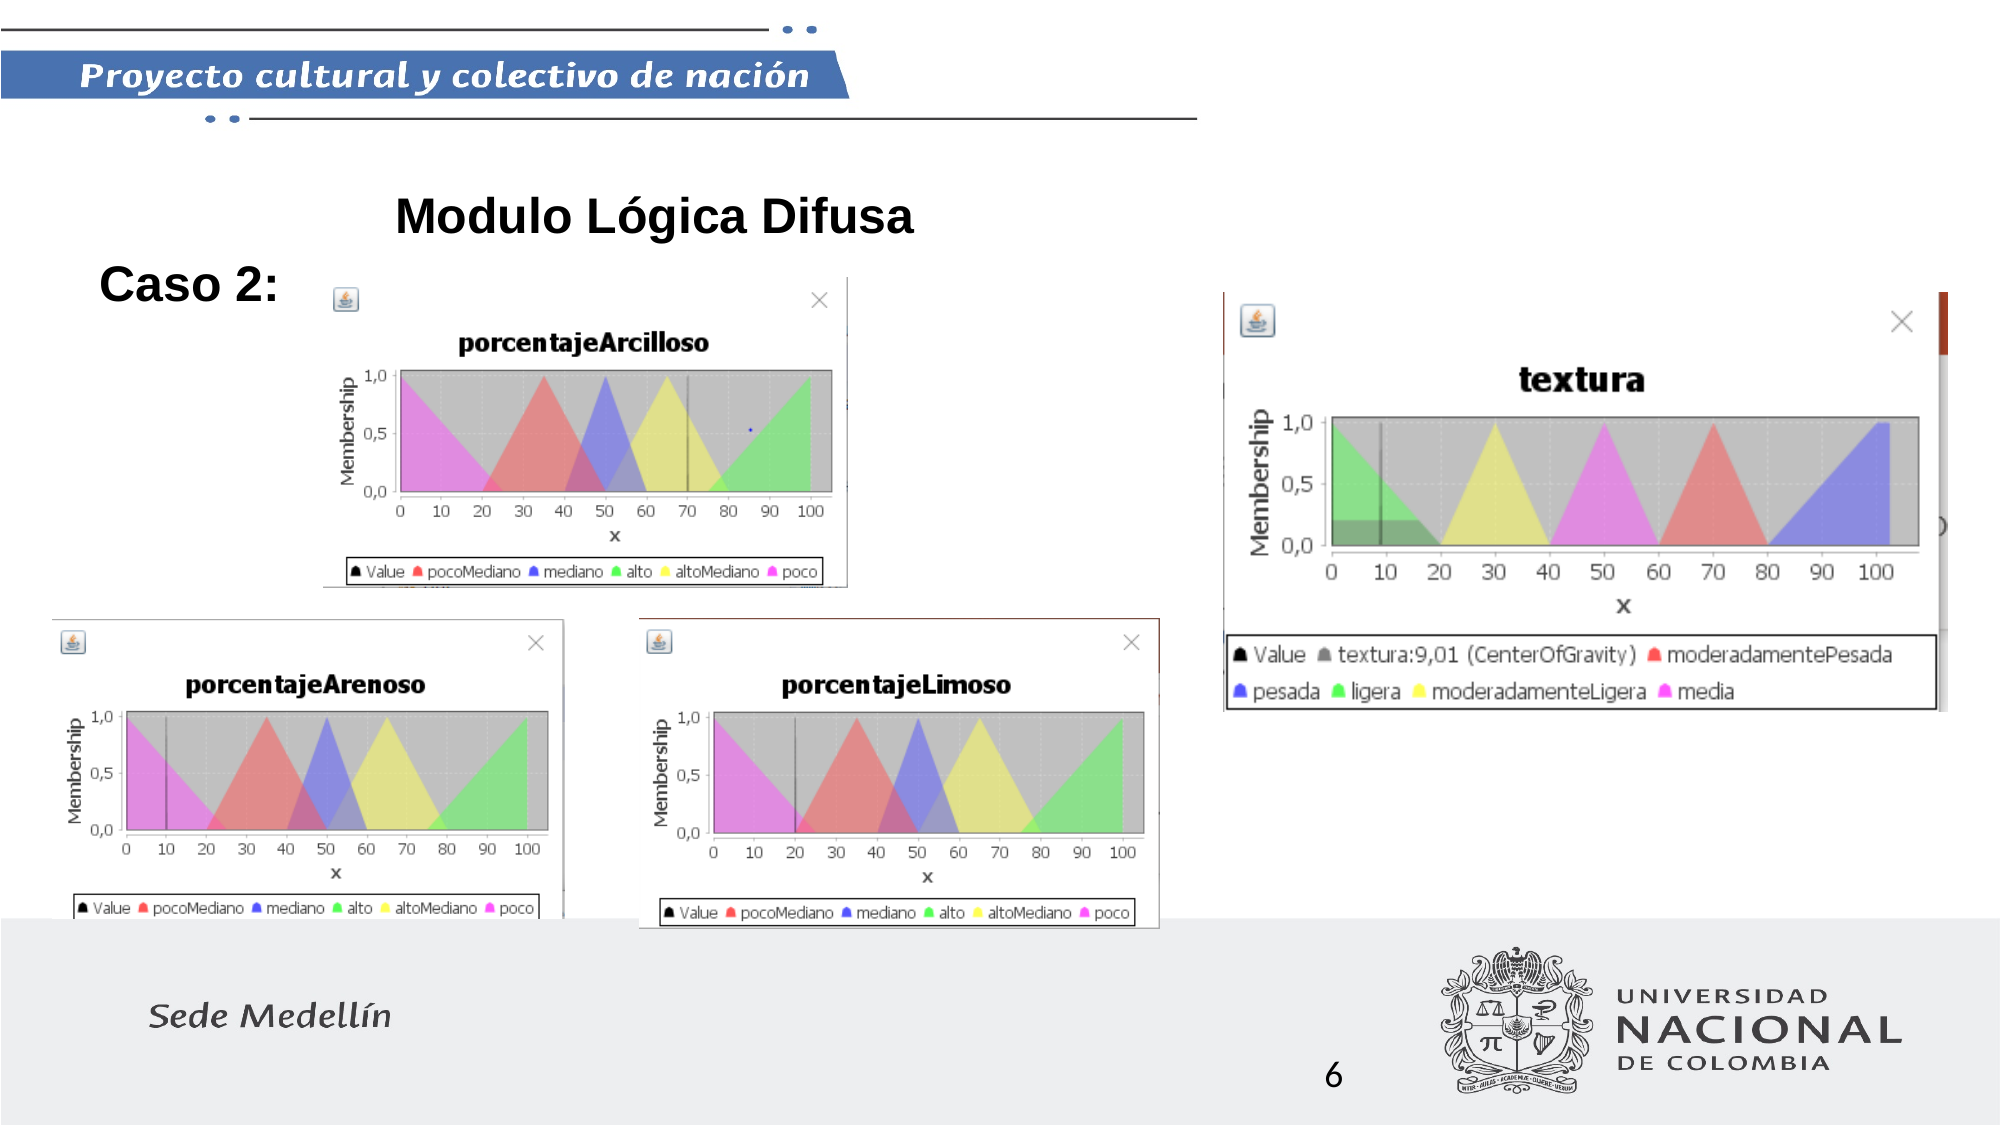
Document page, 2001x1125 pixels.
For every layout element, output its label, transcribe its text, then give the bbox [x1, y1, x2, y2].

picture [1, 0, 2000, 1125]
slide_number 6 [1309, 1042, 1647, 1103]
text_box Modulo Lógica Difusa [380, 159, 1024, 248]
text_box Caso 2: [84, 244, 381, 320]
